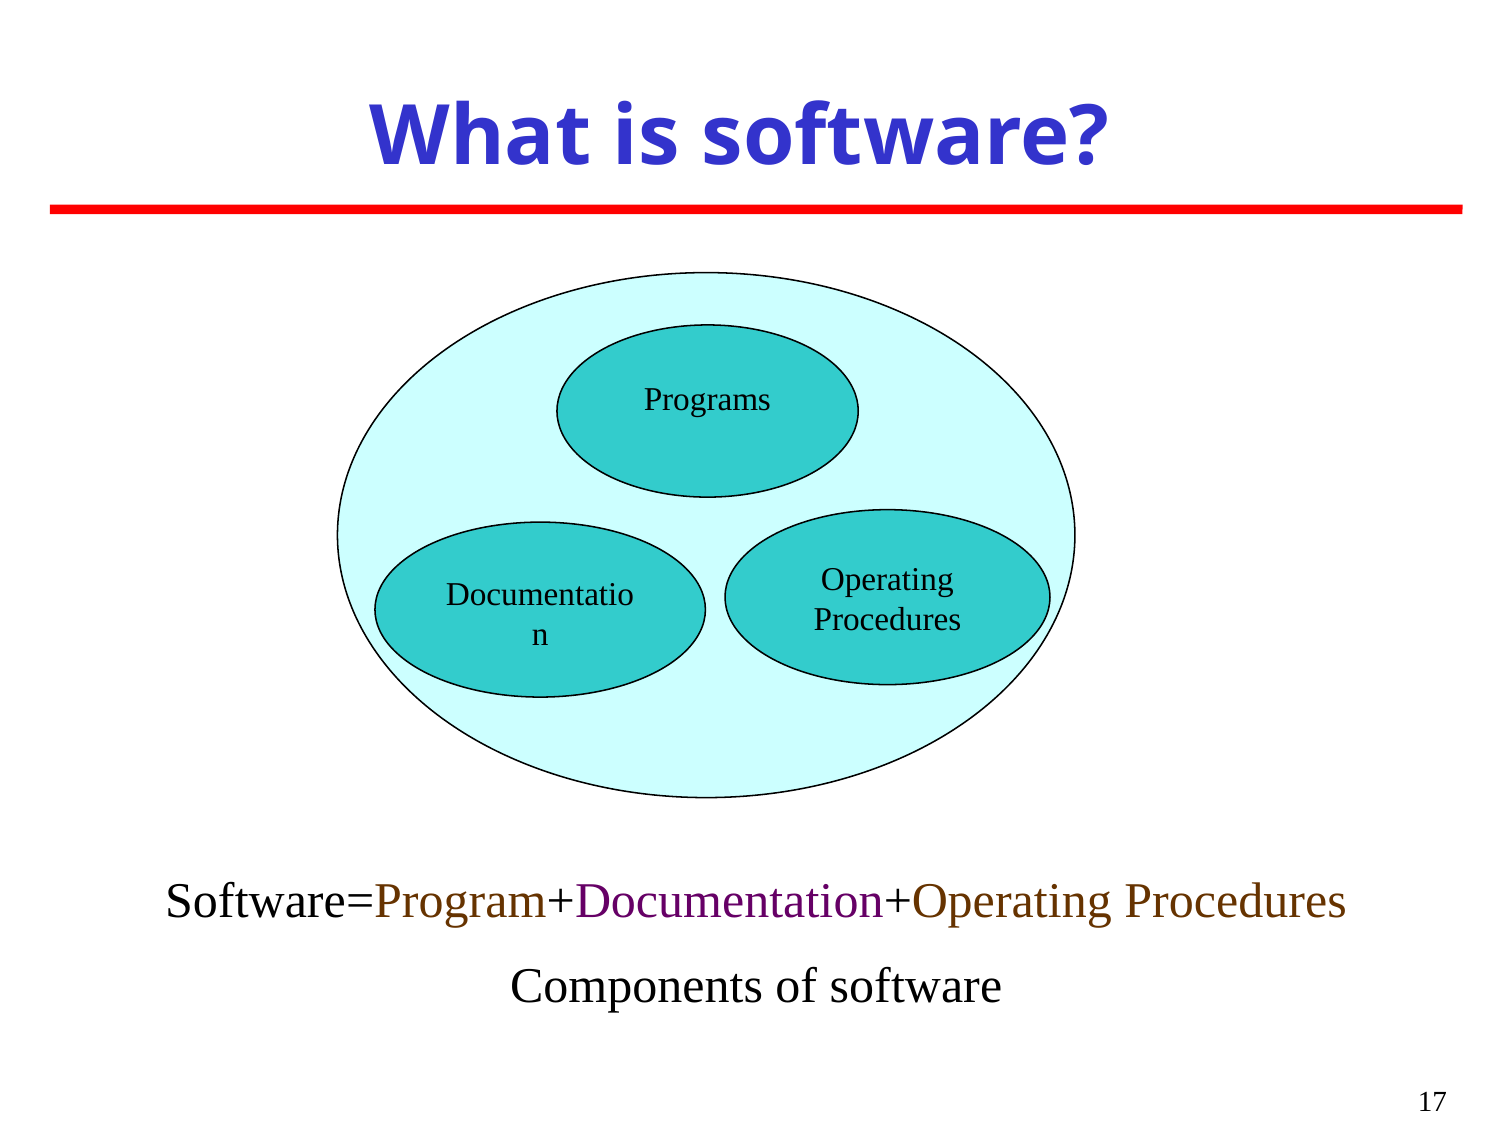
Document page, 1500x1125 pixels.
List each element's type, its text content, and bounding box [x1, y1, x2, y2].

text_box Software=Program+Documentation+Operating Procedures Components of software [37, 860, 1475, 1020]
text_box What is software? [77, 75, 1403, 188]
slide_number 17 [1149, 1074, 1463, 1125]
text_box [336, 272, 1076, 799]
